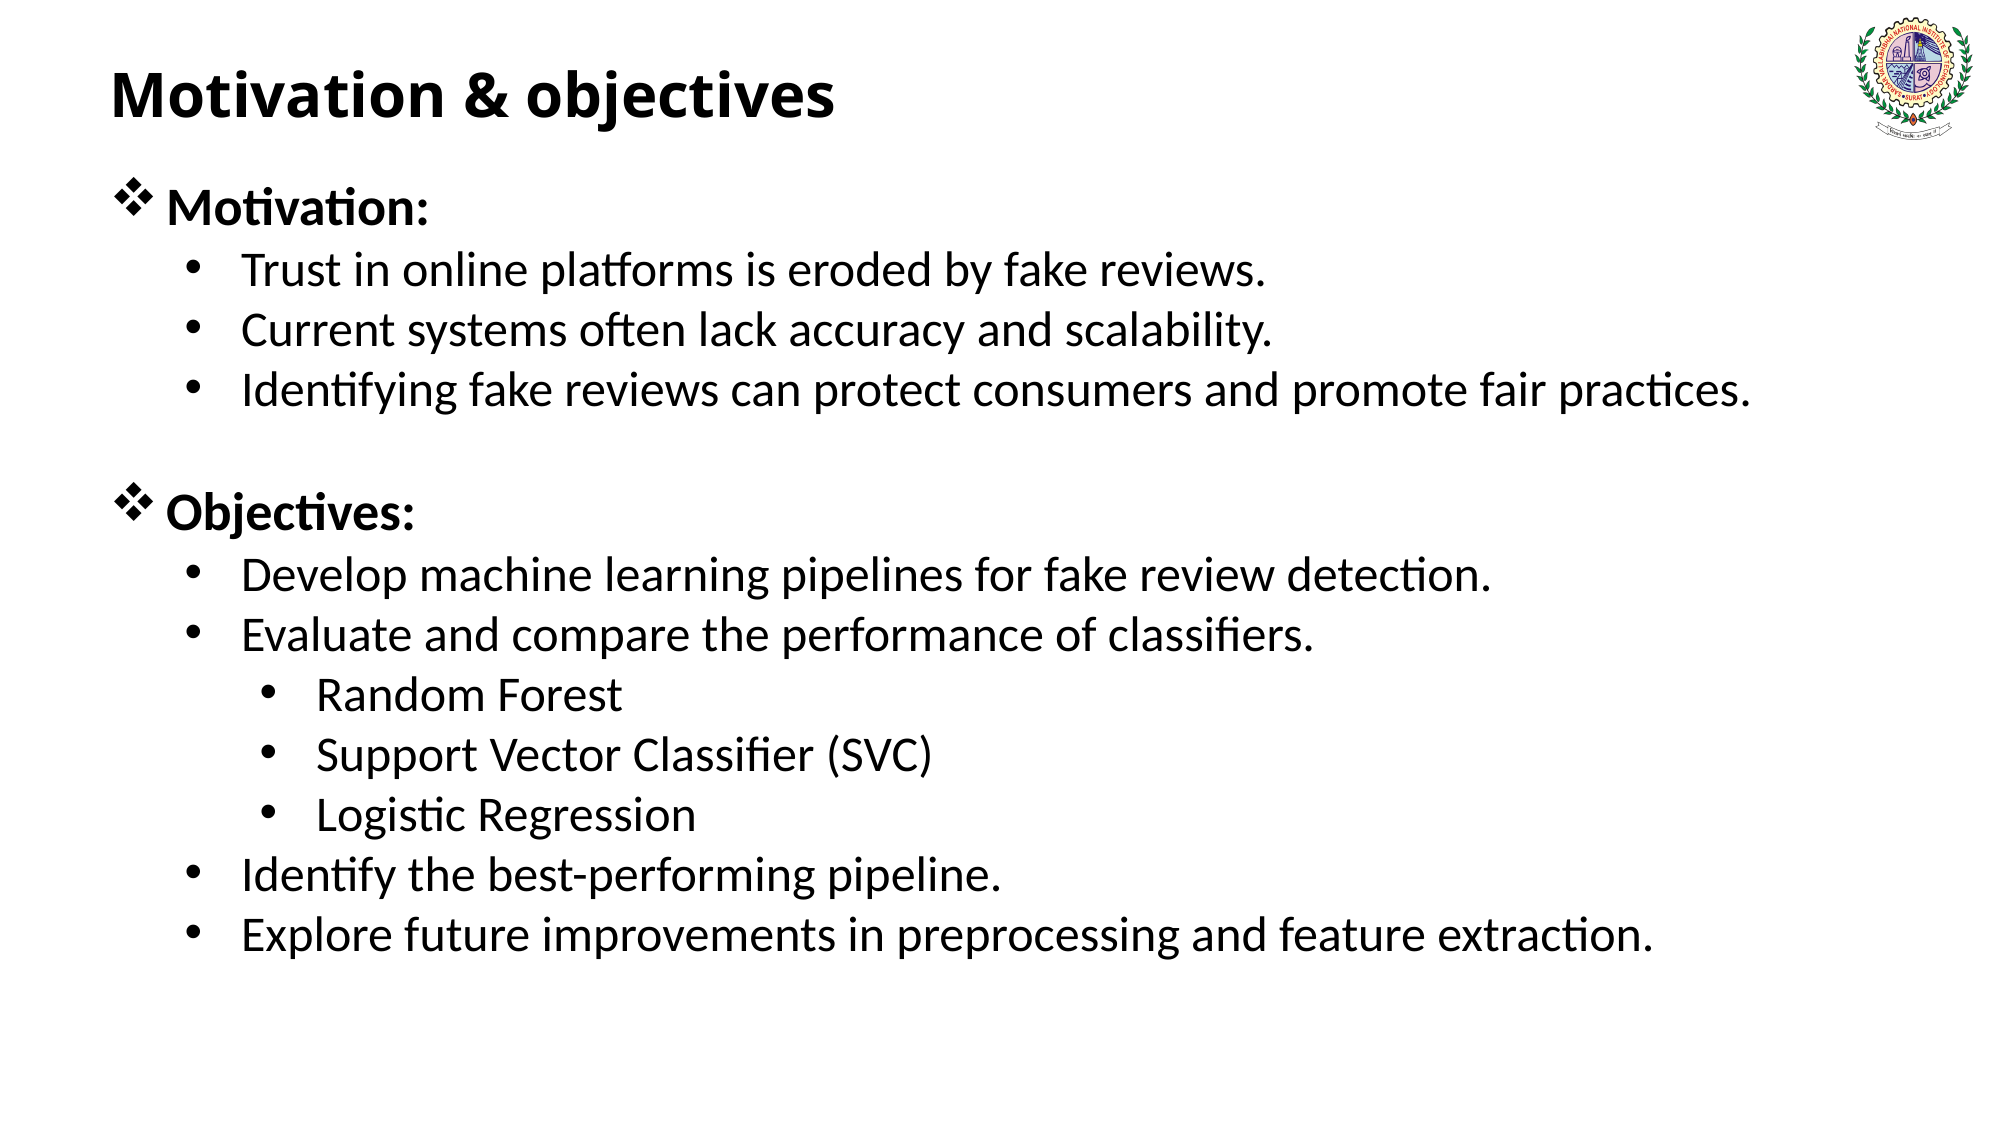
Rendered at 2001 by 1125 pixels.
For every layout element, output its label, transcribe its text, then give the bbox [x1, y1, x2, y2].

text_box Motivation & objectives [94, 48, 1854, 140]
text_box Motivation: Trust in online platforms is eroded by fake reviews. Current systems often lack accuracy and scalability. Identifying fake reviews can protect consumers and promote fair practices. Objectives: Develop machine learning pipelines for fake review detection. Evaluate and compare the performance of classifiers. Random Forest Support Vector Classifier (SVC) Logistic Regression Identify the best-performing pipeline. Explore future improvements in preprocessing and feature extraction. [94, 163, 1819, 1029]
picture [1854, 17, 1973, 140]
